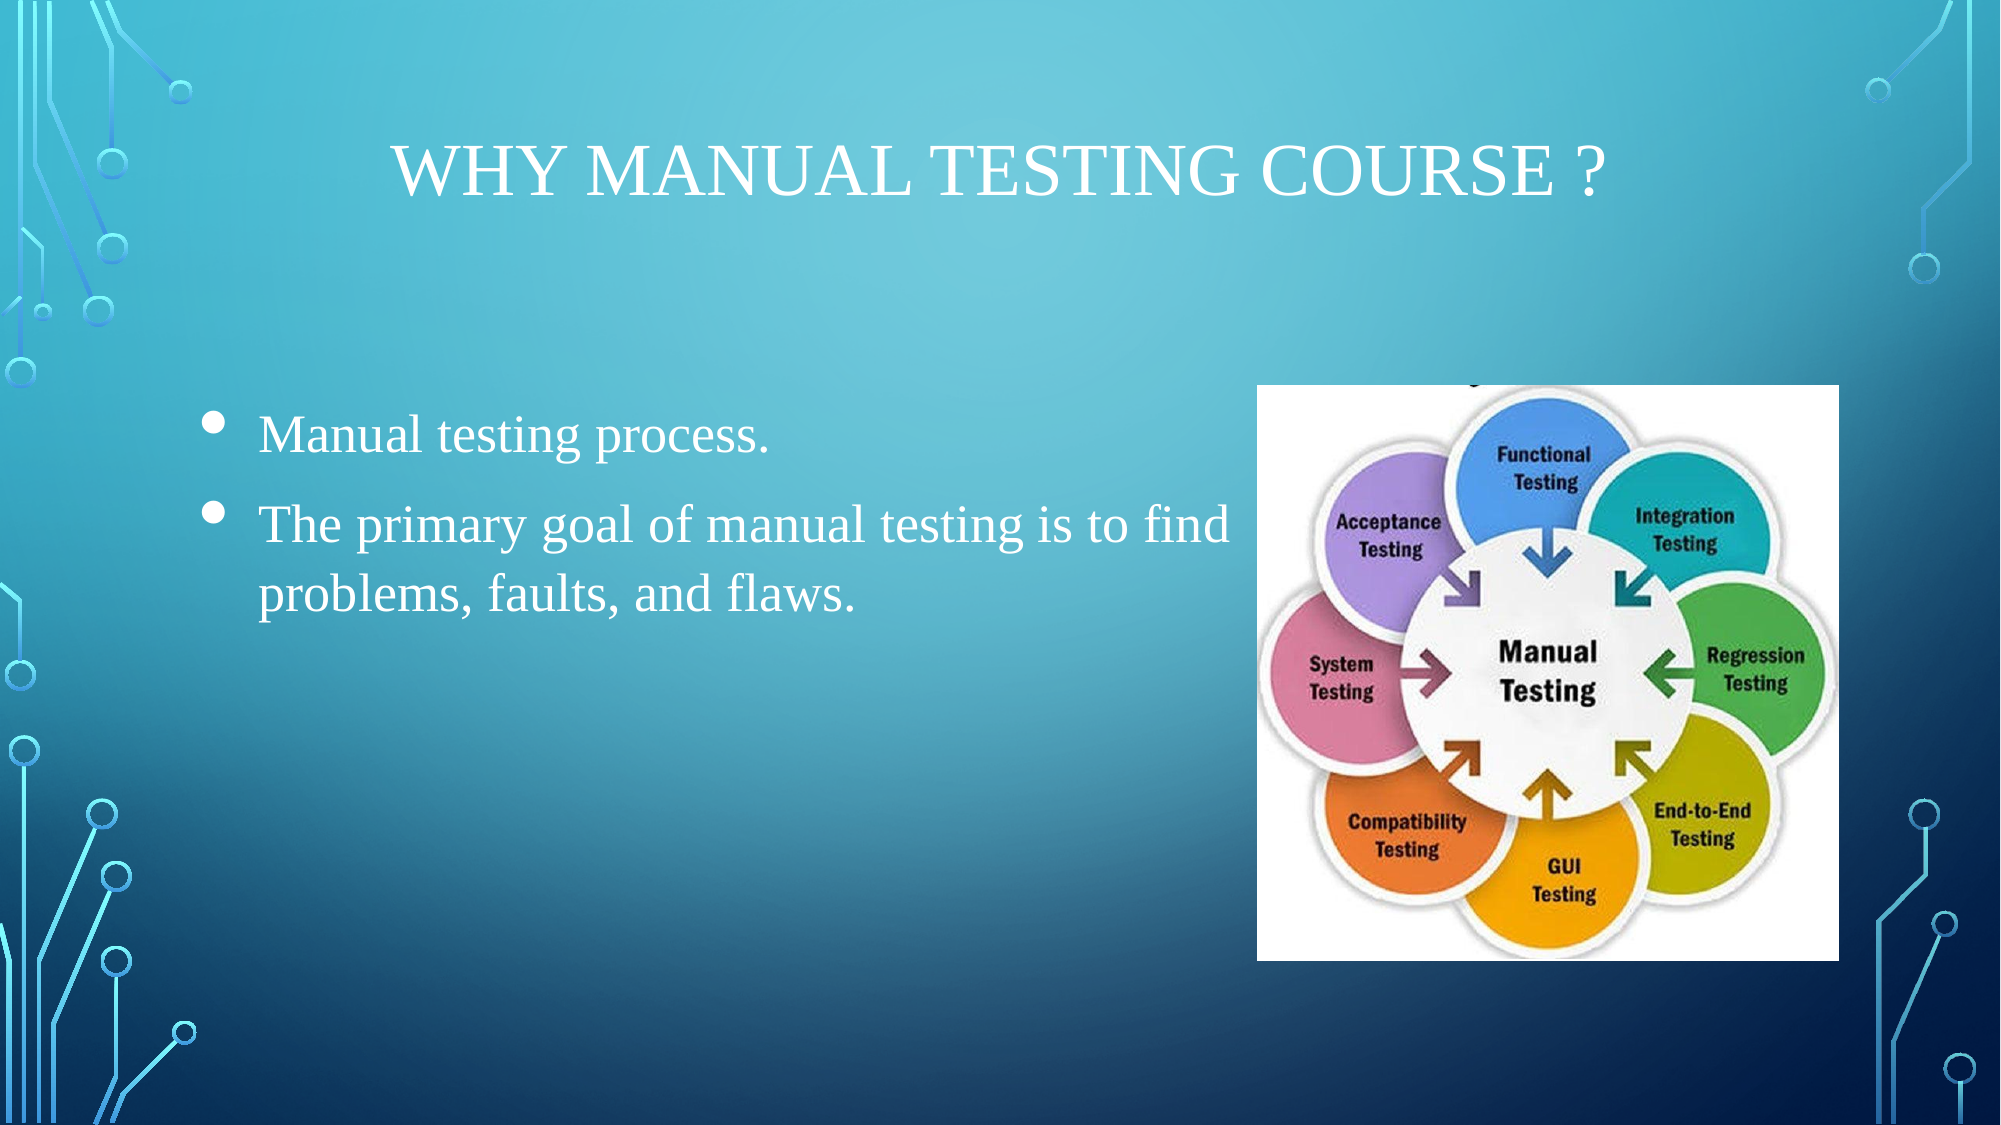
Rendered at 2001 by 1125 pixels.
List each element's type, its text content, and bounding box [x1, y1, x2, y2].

list Manual testing process. The primary goal of manual testing is to find problems, faults, and flaws. [187, 299, 1258, 914]
picture [1256, 384, 1839, 961]
title Why Manual Testing Course ? [187, 30, 1813, 313]
